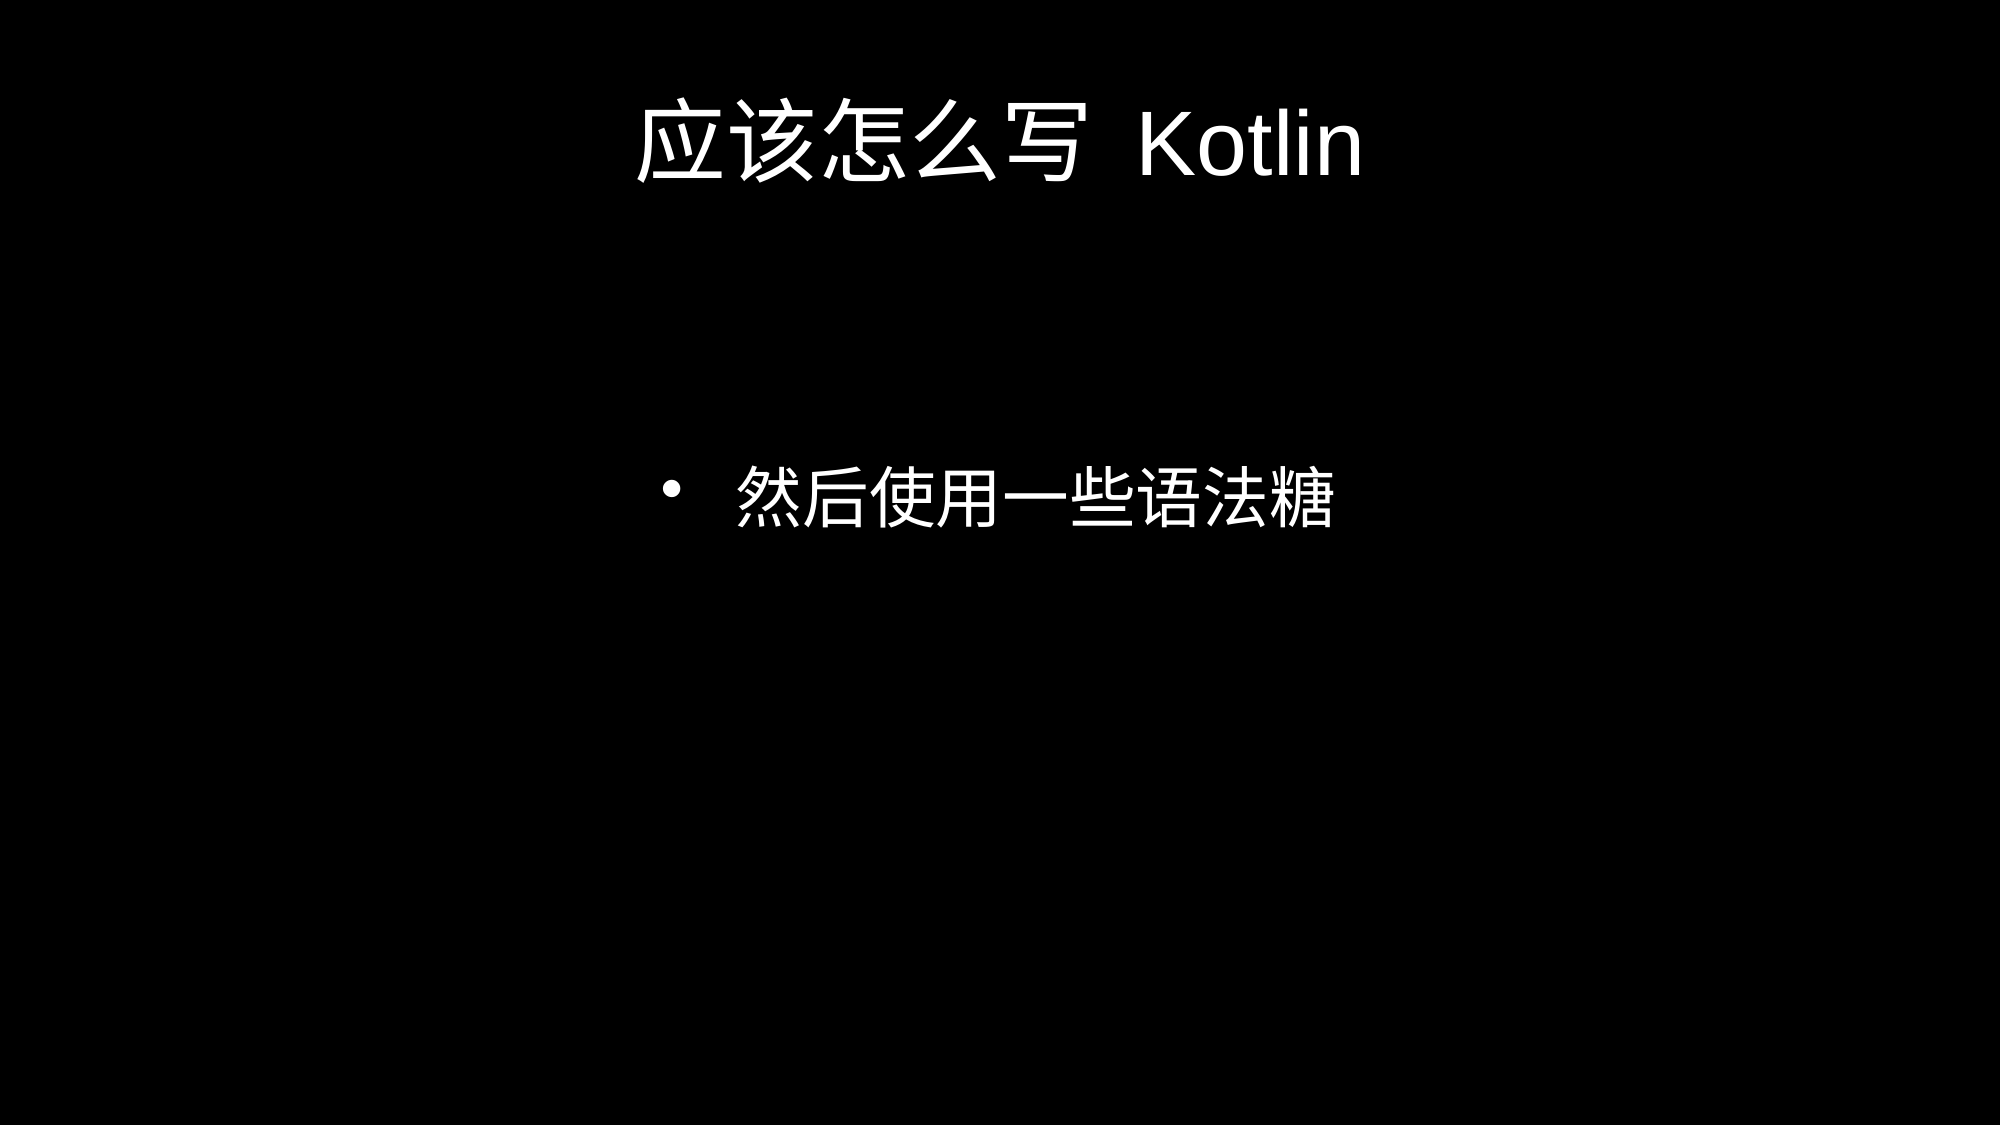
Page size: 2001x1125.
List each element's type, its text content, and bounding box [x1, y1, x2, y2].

list 然后使用一些语法糖 [159, 448, 1838, 1009]
title 应该怎么写 Kotlin [99, 44, 1901, 233]
